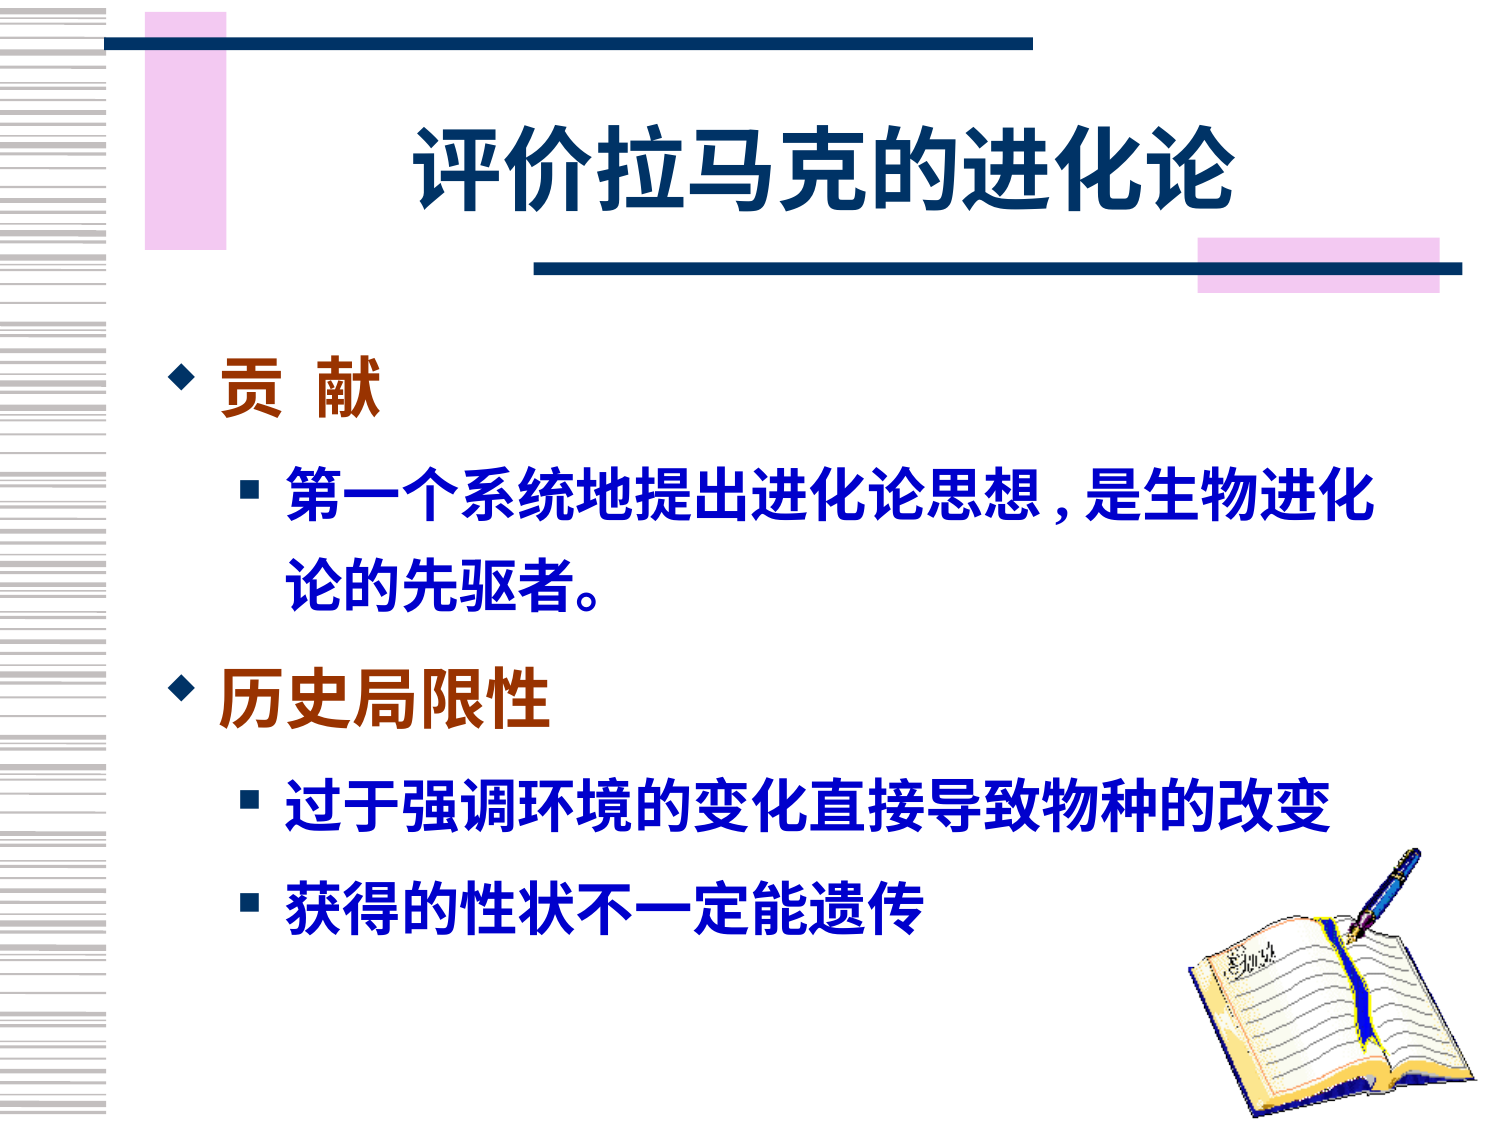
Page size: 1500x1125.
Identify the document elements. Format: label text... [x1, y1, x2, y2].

picture [1182, 834, 1500, 1125]
title 评价拉马克的进化论 [218, 113, 1430, 239]
list 贡 献 第一个系统地提出进化论思想,是生物进化论的先驱者。 历史局限性 过于强调环境的变化直接导致物种的改变 获得的性状不一定能遗传 [147, 314, 1400, 929]
